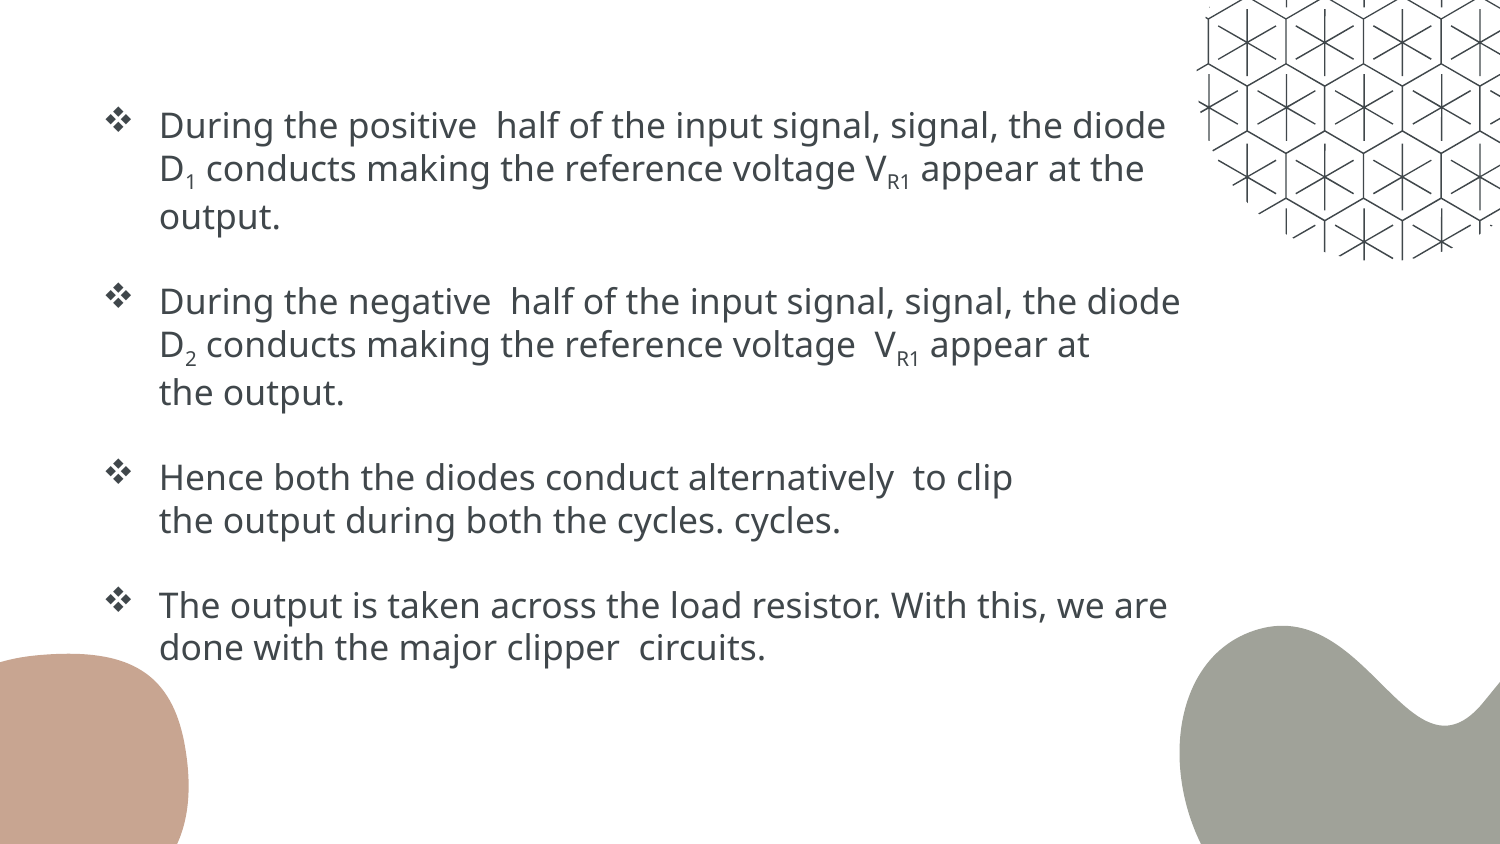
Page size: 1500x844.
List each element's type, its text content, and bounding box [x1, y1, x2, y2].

subtitle During the positive half of the input signal, signal, the diode D1 conducts making the reference voltage VR1 appear at the output. During the negative half of the input signal, signal, the diode D2 conducts making the reference voltage VR1 appear at the output. Hence both the diodes conduct alternatively to clip the output during both the cycles. cycles. The output is taken across the load resistor. With this, we are done with the major clipper circuits. [68, 88, 1207, 844]
